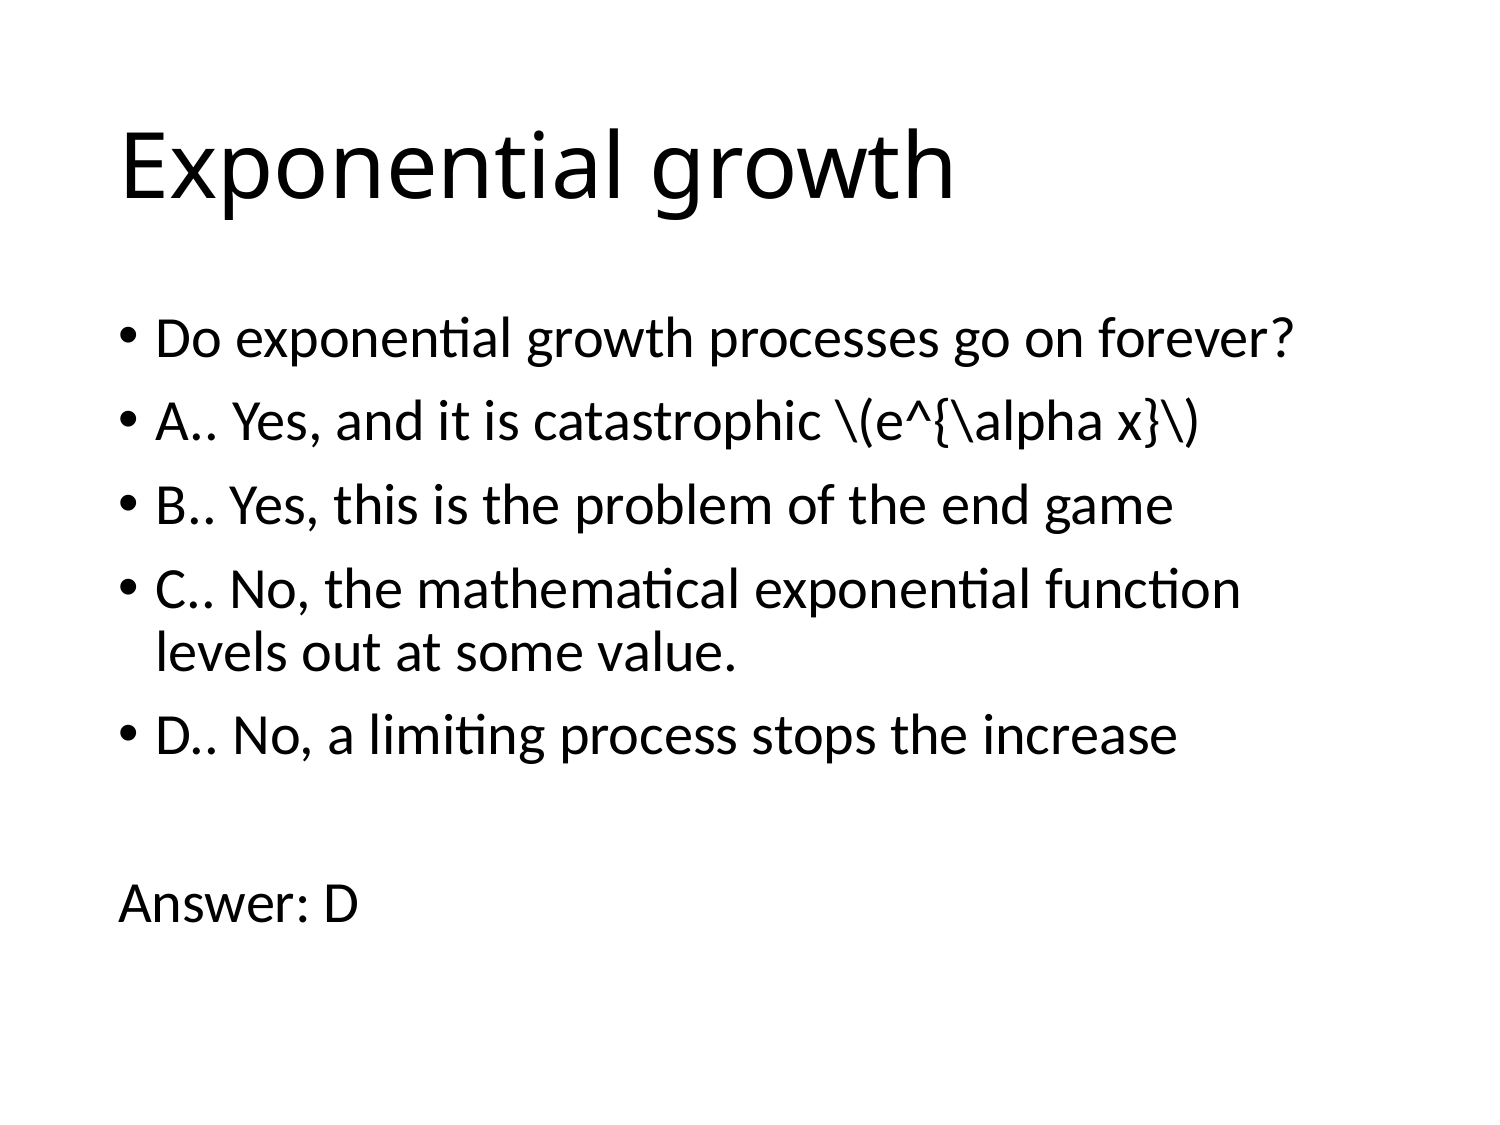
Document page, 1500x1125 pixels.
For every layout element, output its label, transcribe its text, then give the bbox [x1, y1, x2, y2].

title Exponential growth [103, 59, 1397, 278]
list Do exponential growth processes go on forever? A.. Yes, and it is catastrophic \(e^{\alpha x}\) B.. Yes, this is the problem of the end game C.. No, the mathematical exponential function levels out at some value. D.. No, a limiting process stops the increase Answer: D [103, 299, 1397, 1014]
